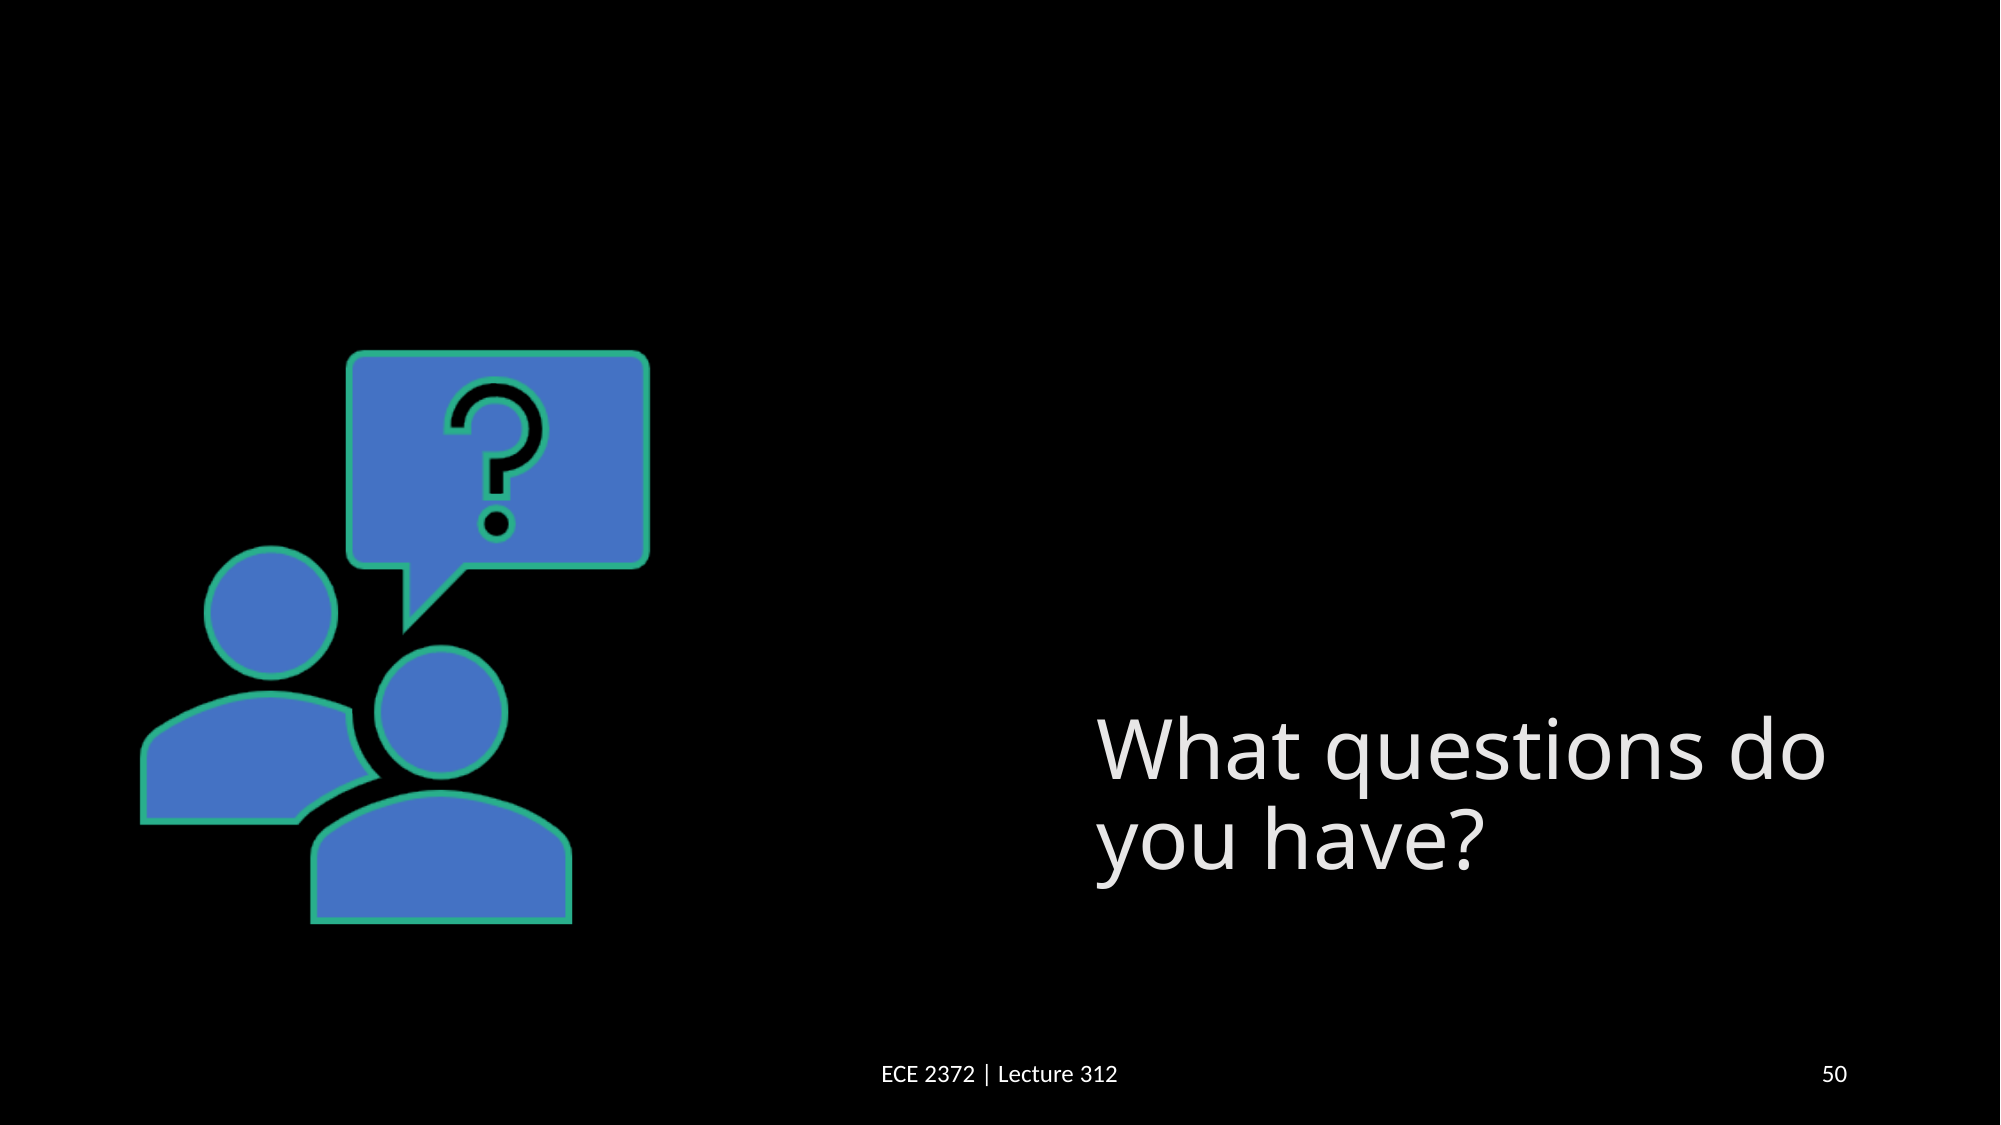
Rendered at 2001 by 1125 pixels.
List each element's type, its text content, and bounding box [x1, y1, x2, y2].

footer ECE 2372 | Lecture 312 [662, 1042, 1338, 1103]
title What questions do you have? [1081, 700, 1870, 913]
picture [55, 297, 736, 978]
slide_number 50 [1412, 1042, 1863, 1103]
